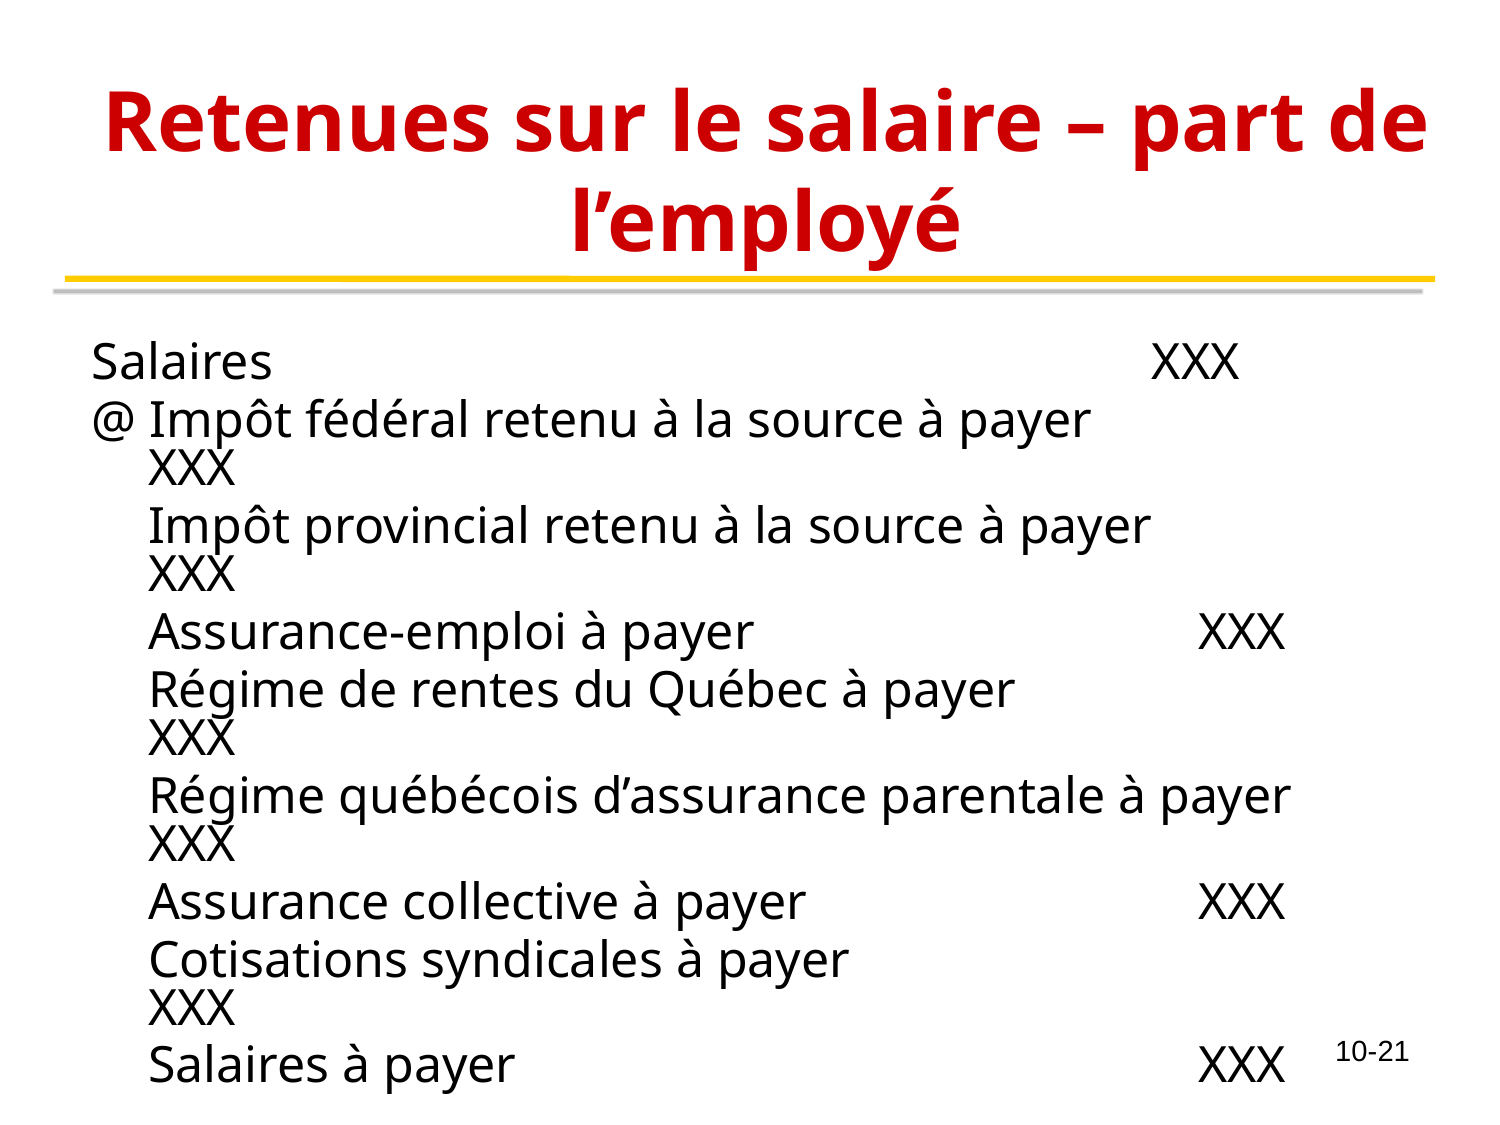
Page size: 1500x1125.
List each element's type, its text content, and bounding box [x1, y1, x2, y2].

title Retenues sur le salaire – part de l’employé [53, 19, 1480, 207]
slide_number 10-21 [1074, 1024, 1425, 1103]
list Salaires XXX @ Impôt fédéral retenu à la source à payer XXX Impôt provincial retenu à la source à payer XXX Assurance-emploi à payer XXX Régime de rentes du Québec à payer XXX Régime québécois d’assurance parentale à payer XXX Assurance collective à payer XXX Cotisations syndicales à payer XXX Salaires à payer XXX [76, 279, 1427, 1022]
